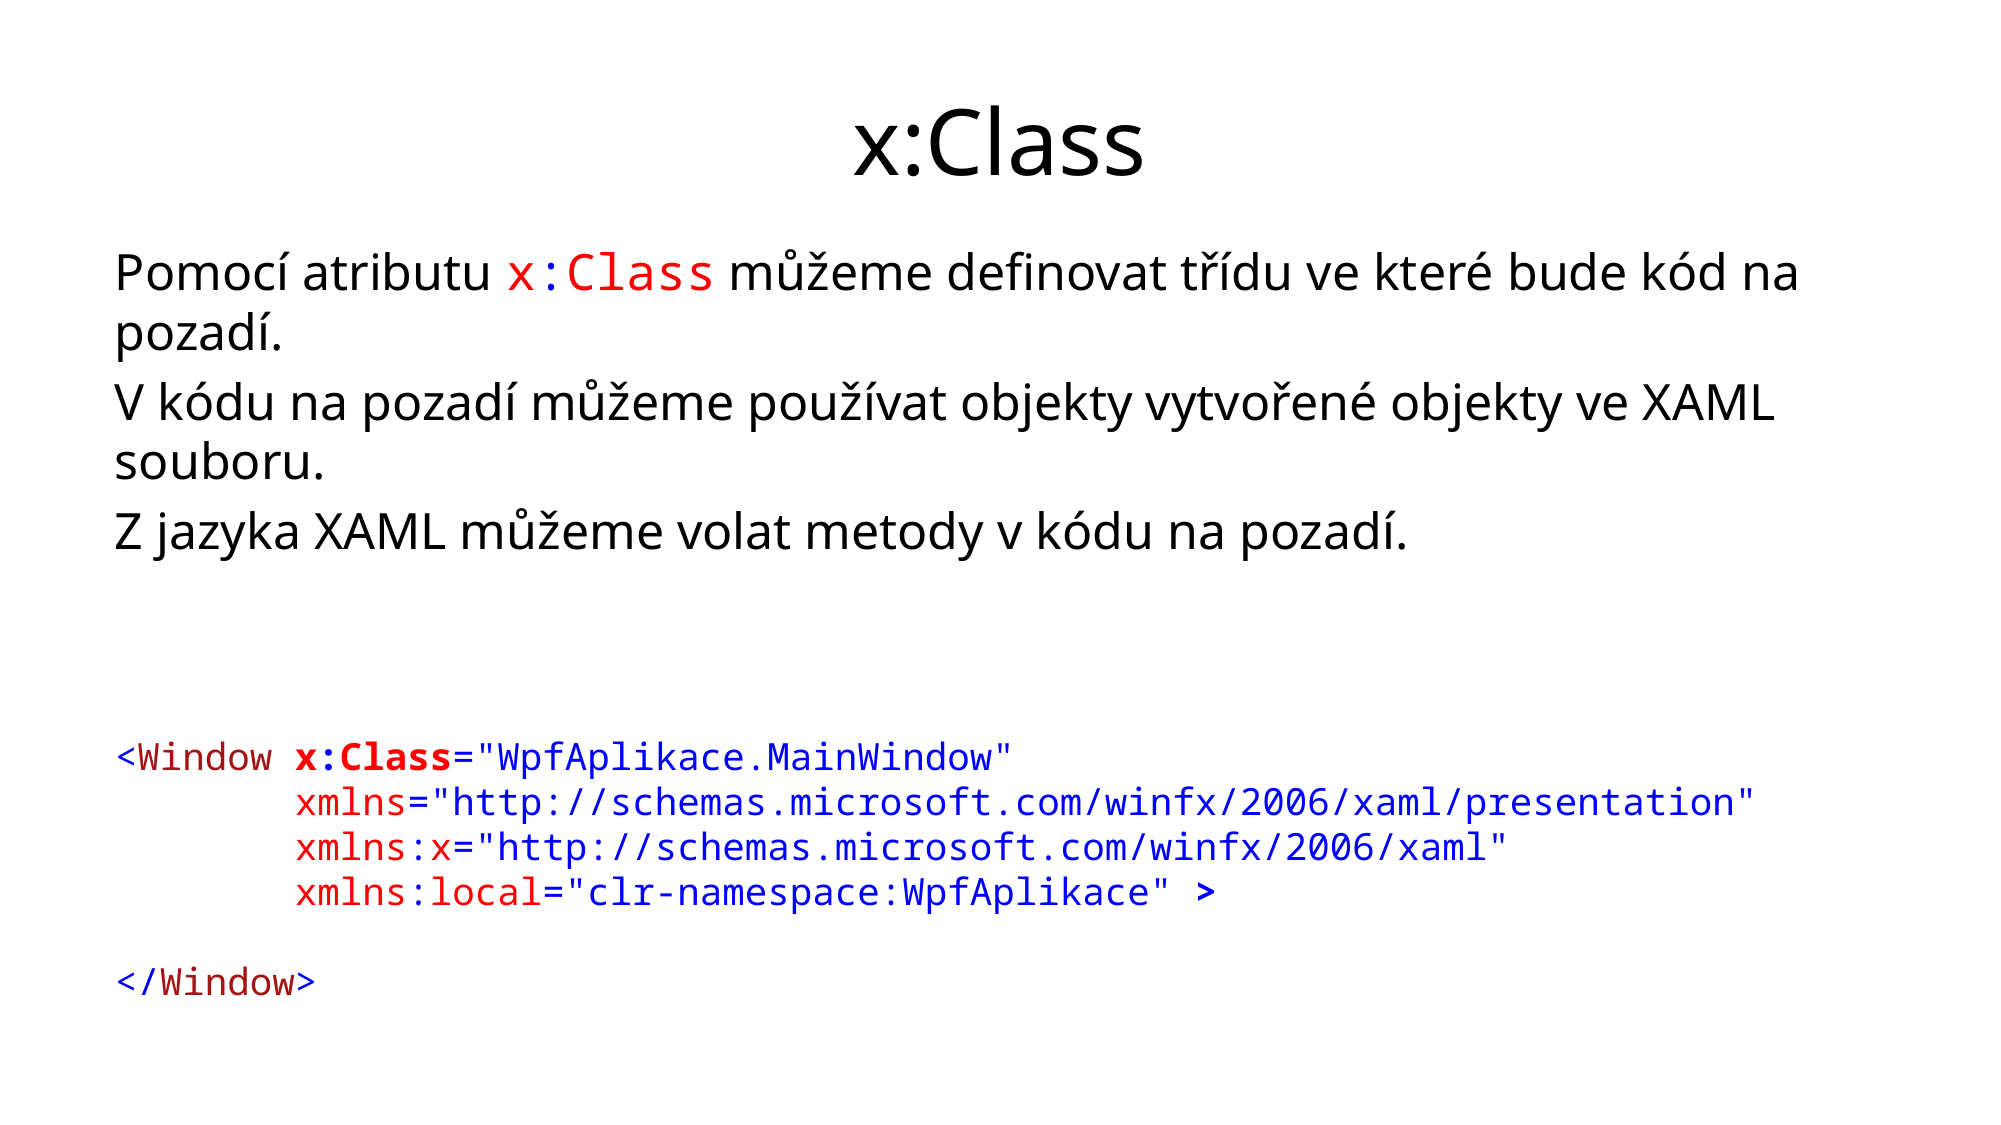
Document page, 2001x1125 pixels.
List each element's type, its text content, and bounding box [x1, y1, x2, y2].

title x:Class [99, 45, 1900, 232]
text_box <Window x:Class="WpfAplikace.MainWindow" xmlns="http://schemas.microsoft.com/winfx/2006/xaml/presentation" xmlns:x="http://schemas.microsoft.com/winfx/2006/xaml" xmlns:local="clr-namespace:WpfAplikace" > </Window> [99, 725, 1890, 1011]
list Pomocí atributu x:Class můžeme definovat třídu ve které bude kód na pozadí. V kódu na pozadí můžeme používat objekty vytvořené objekty ve XAML souboru. Z jazyka XAML můžeme volat metody v kódu na pozadí. [99, 232, 1900, 636]
